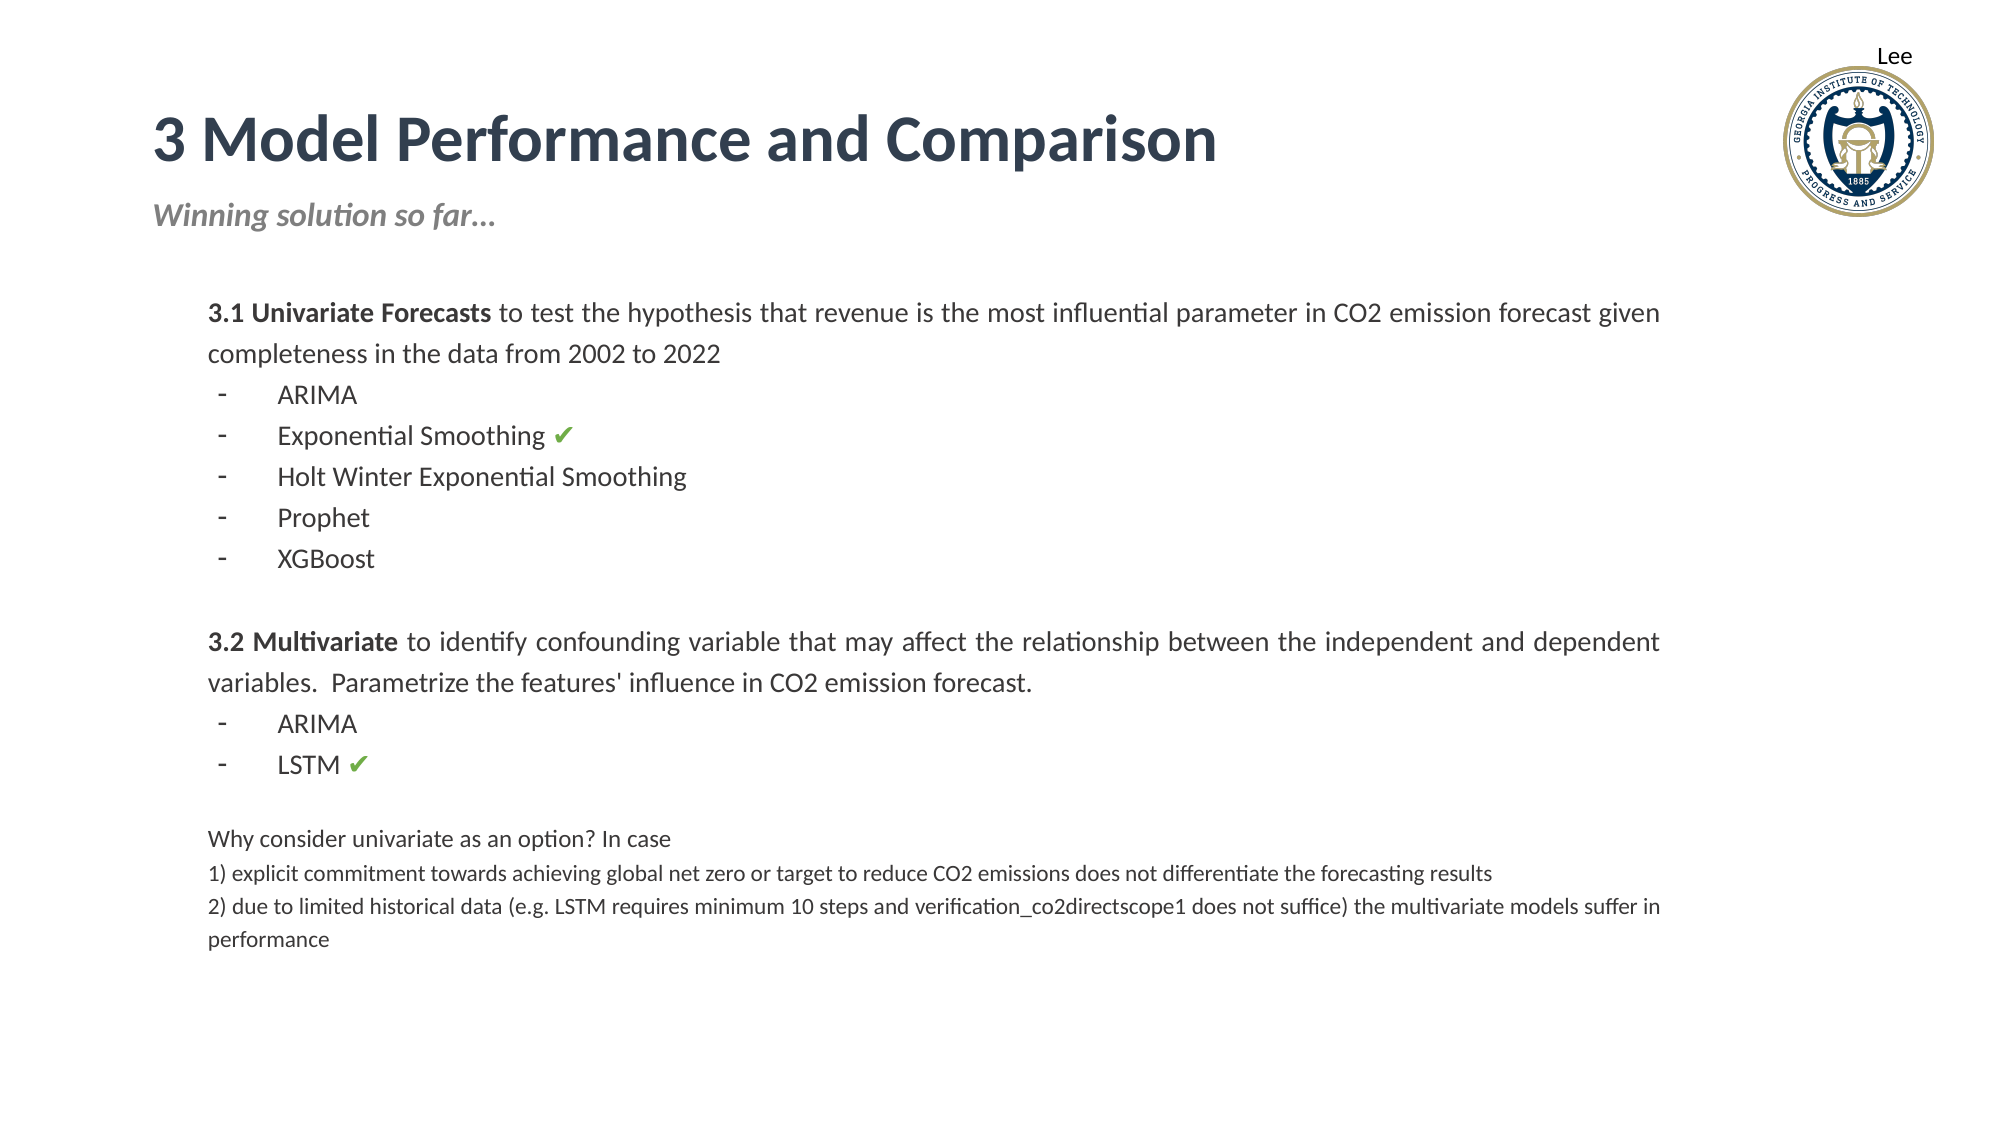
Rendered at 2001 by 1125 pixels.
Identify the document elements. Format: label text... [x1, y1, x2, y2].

list 3.1 Univariate Forecasts to test the hypothesis that revenue is the most influential parameter in CO2 emission forecast given completeness in the data from 2002 to 2022 ARIMA Exponential Smoothing ✔ Holt Winter Exponential Smoothing Prophet XGBoost 3.2 Multivariate to identify confounding variable that may affect the relationship between the independent and dependent variables. Parametrize the features' influence in CO2 emission forecast. ARIMA LSTM ✔ Why consider univariate as an option? In case 1) explicit commitment towards achieving global net zero or target to reduce CO2 emissions does not differentiate the forecasting results 2) due to limited historical data (e.g. LSTM requires minimum 10 steps and verification_co2directscope1 does not suffice) the multivariate models suffer in performance [192, 279, 1678, 963]
picture [1783, 66, 1934, 217]
text_box Lee [1862, 24, 1968, 82]
title 3 Model Performance and Comparison Winning solution so far… [137, 59, 1863, 278]
